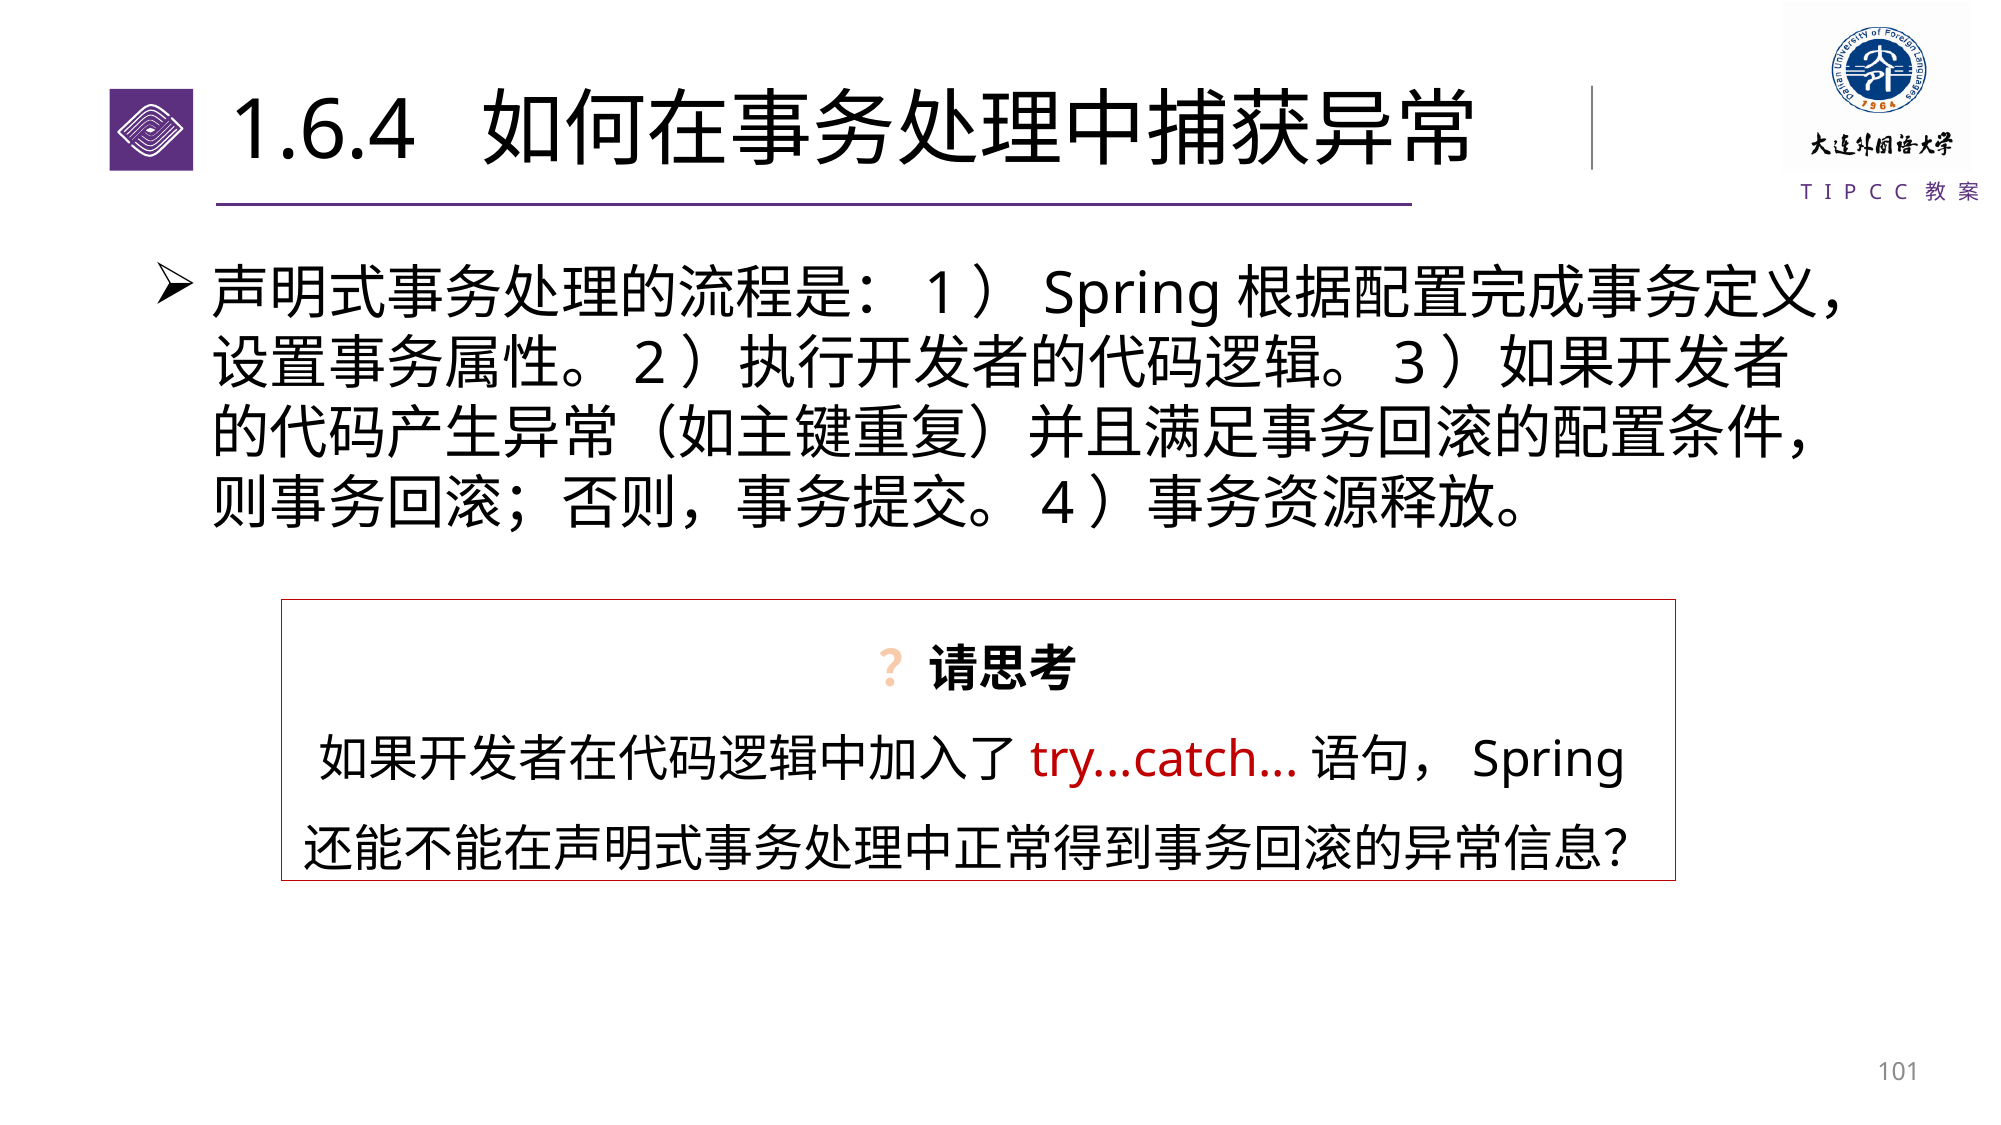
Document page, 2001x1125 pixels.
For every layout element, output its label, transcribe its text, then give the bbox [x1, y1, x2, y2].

list 声明式事务处理的流程是：1）Spring根据配置完成事务定义，设置事务属性。2）执行开发者的代码逻辑。3）如果开发者的代码产生异常（如主键重复）并且满足事务回滚的配置条件，则事务回滚；否则，事务提交。4）事务资源释放。 [137, 247, 1863, 1001]
slide_number 100 [1485, 1042, 1936, 1103]
picture [1782, 2, 1971, 172]
text_box ？请思考 如果开发者在代码逻辑中加入了try...catch...语句，Spring还能不能在声明式事务处理中正常得到事务回滚的异常信息？ [281, 599, 1676, 881]
title 1.6.4 如何在事务处理中捕获异常 [214, 59, 1564, 205]
